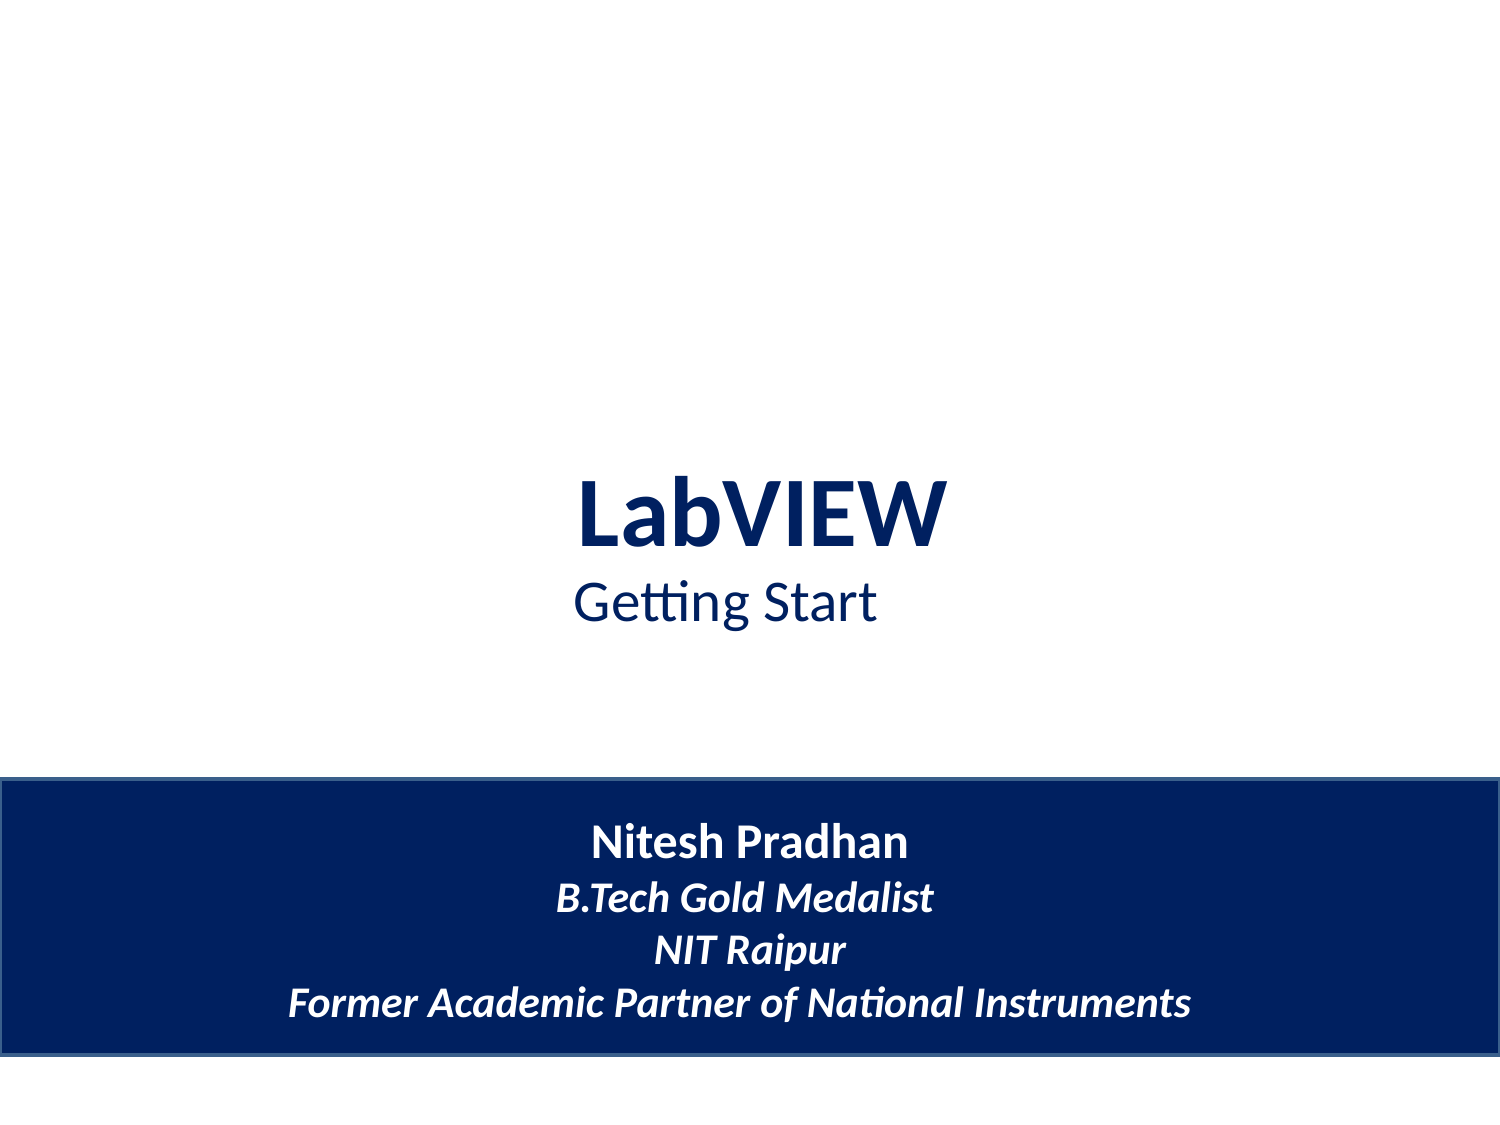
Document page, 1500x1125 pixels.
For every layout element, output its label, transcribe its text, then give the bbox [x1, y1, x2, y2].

subtitle Getting Start [86, 555, 1366, 640]
title LabVIEW [49, 351, 1500, 662]
text_box Nitesh Pradhan B.Tech Gold Medalist NIT Raipur Former Academic Partner of National Instruments [0, 777, 1500, 1057]
